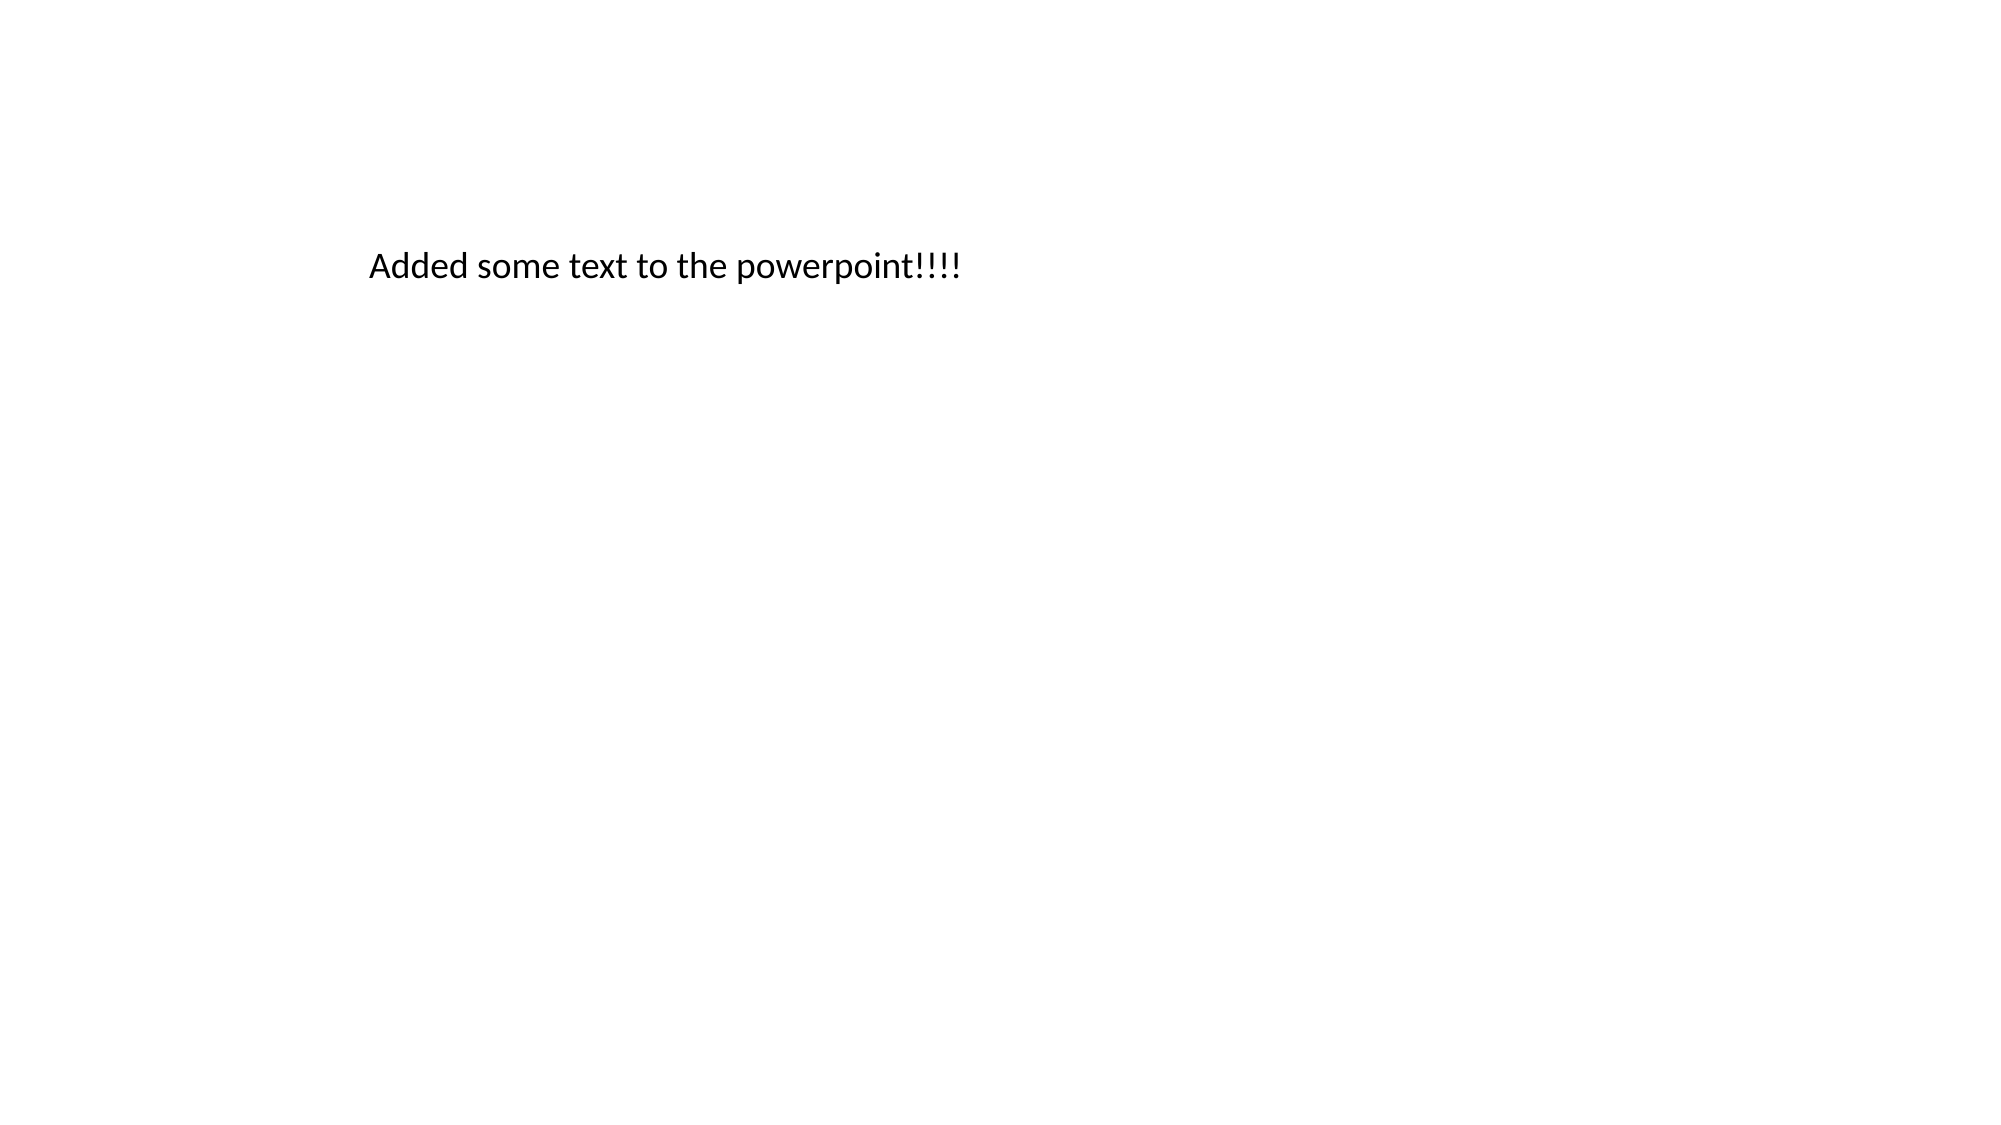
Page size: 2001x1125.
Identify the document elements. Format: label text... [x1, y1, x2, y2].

text_box Added some text to the powerpoint!!!! [354, 233, 979, 294]
